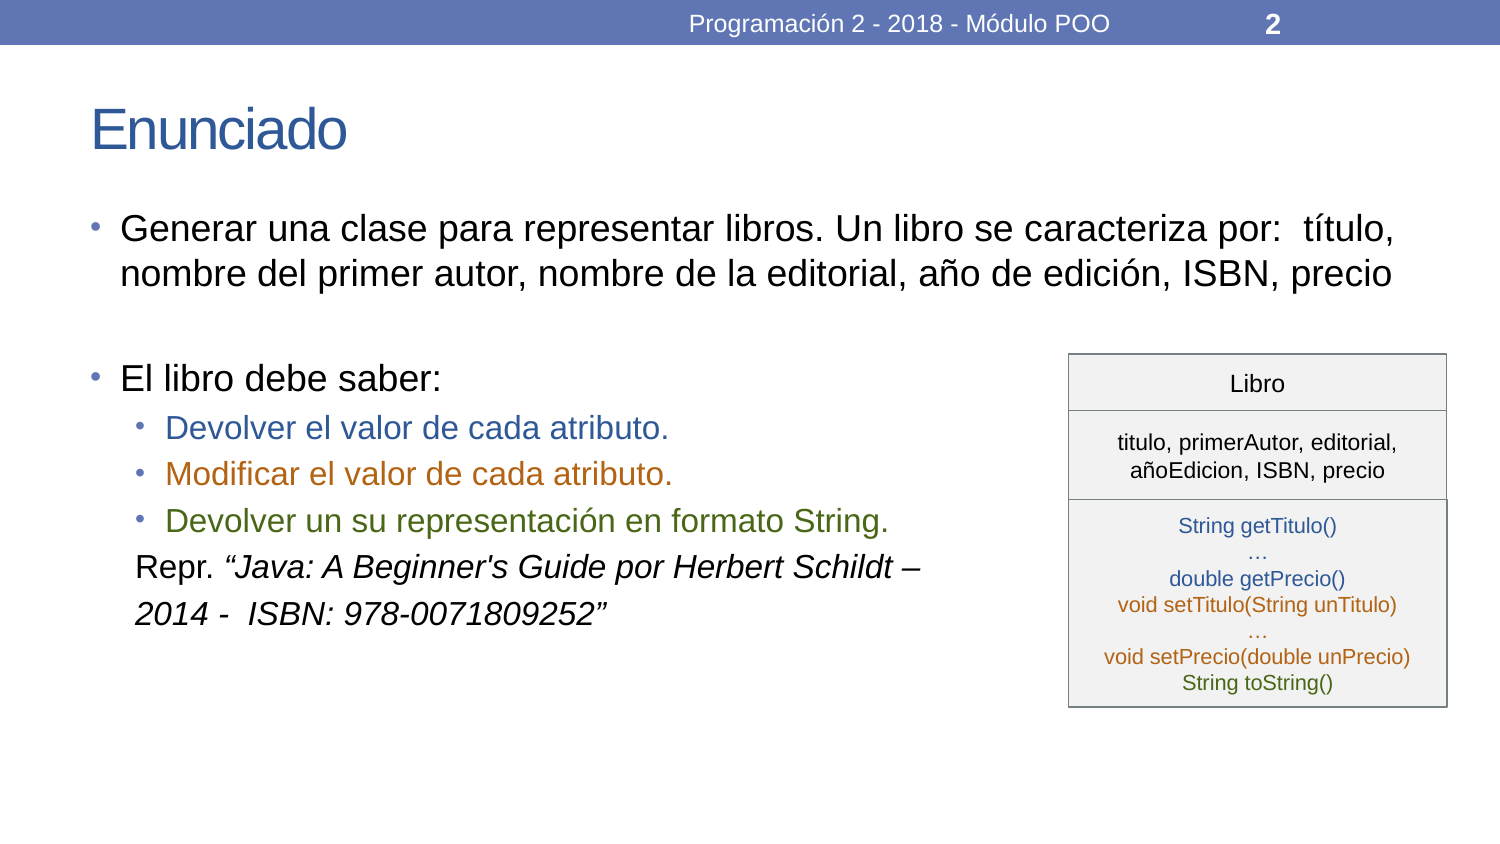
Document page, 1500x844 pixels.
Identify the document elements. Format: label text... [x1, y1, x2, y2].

footer Programación 2 - 2018 - Módulo POO [562, 2, 1238, 43]
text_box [1068, 353, 1448, 708]
list Generar una clase para representar libros. Un libro se caracteriza por: título, nombre del primer autor, nombre de la editorial, año de edición, ISBN, precio El libro debe saber: Devolver el valor de cada atributo. Modificar el valor de cada atributo. Devolver un su representación en formato String. Repr. “Java: A Beginner's Guide por Herbert Schildt – 2014 - ISBN: 978-0071809252” [75, 196, 1425, 797]
title Enunciado [75, 65, 1425, 188]
slide_number 2 [1250, 2, 1425, 43]
